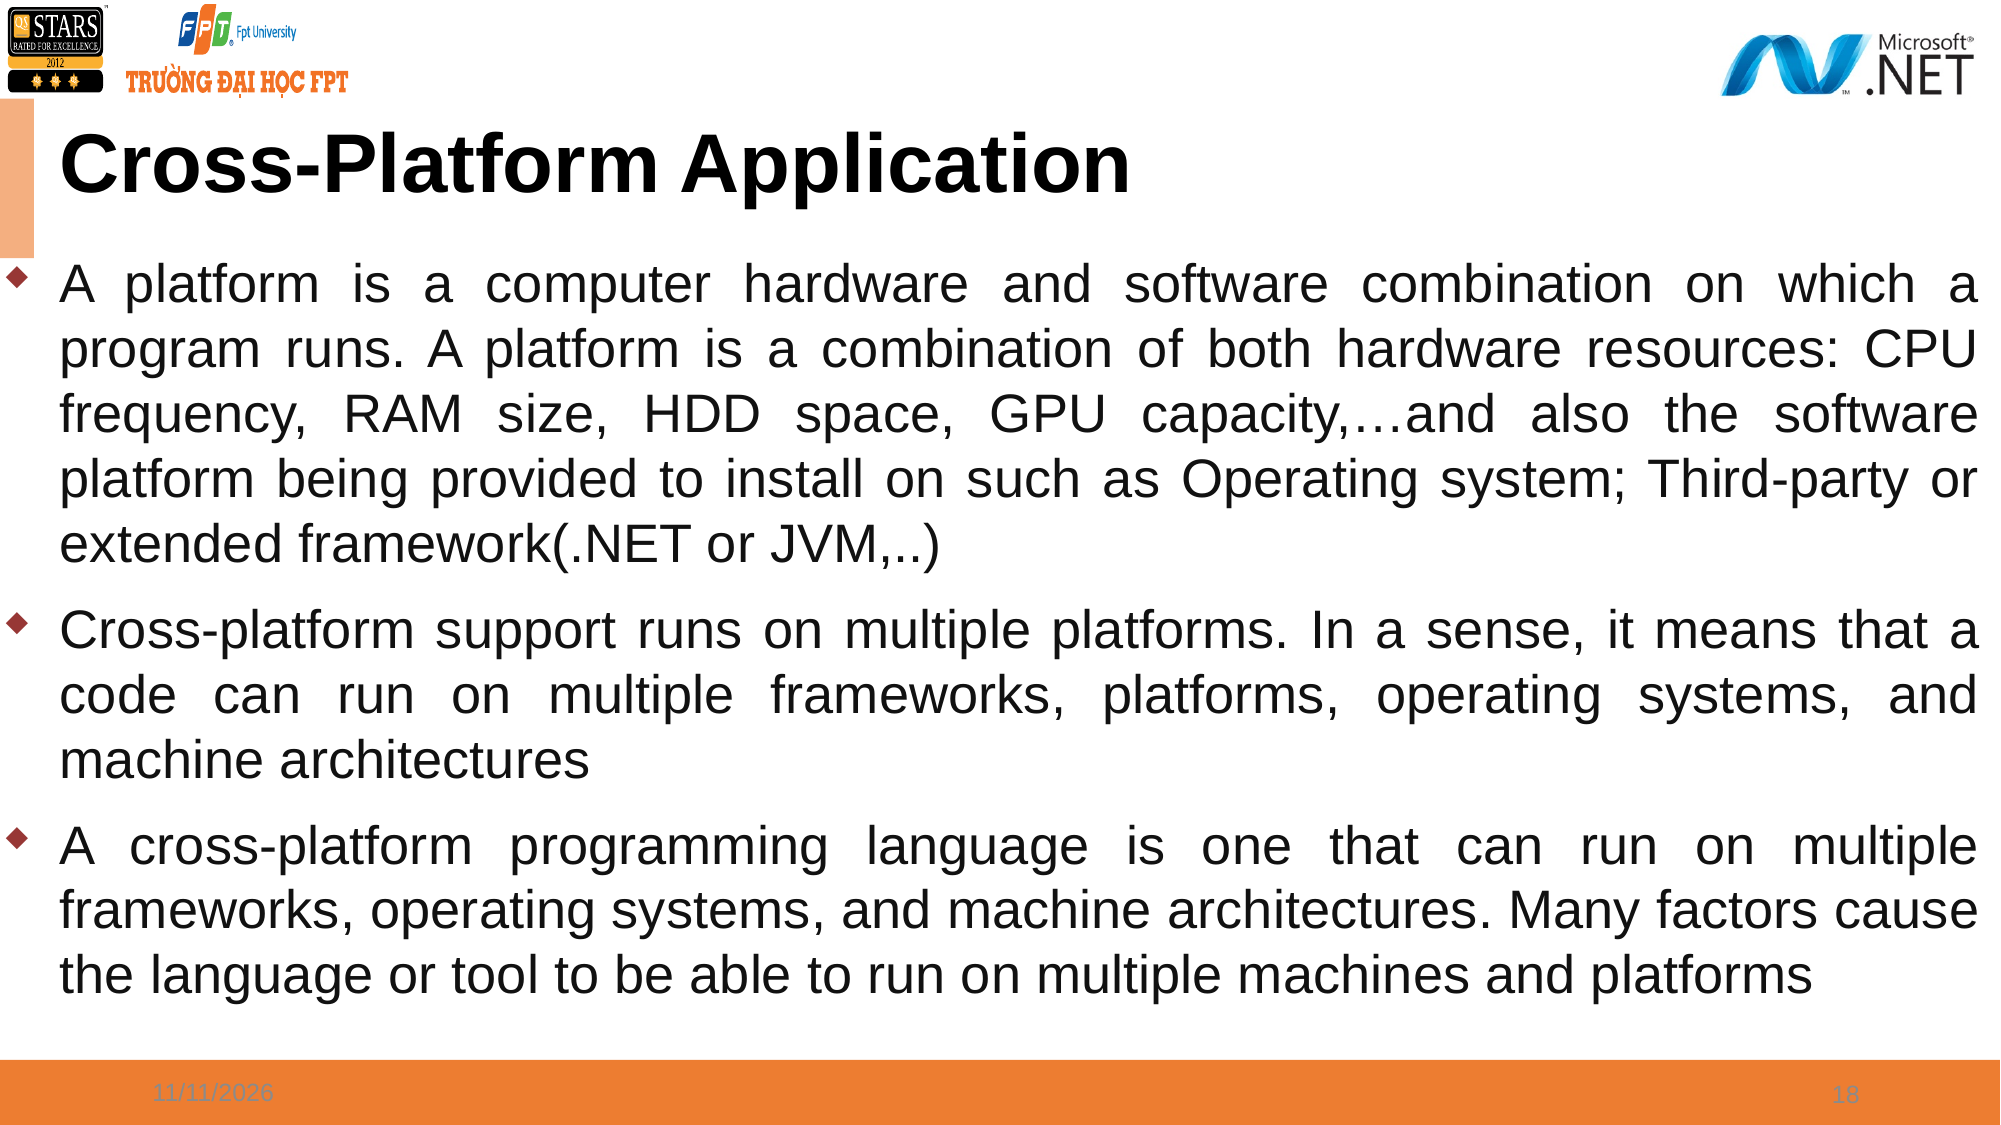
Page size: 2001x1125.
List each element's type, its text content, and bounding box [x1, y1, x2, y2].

slide_number 18 [1424, 1063, 1875, 1123]
text_box A platform is a computer hardware and software combination on which a program runs. A platform is a combination of both hardware resources: CPU frequency, RAM size, HDD space, GPU capacity,…and also the software platform being provided to install on such as Operating system; Third-party or extended framework(.NET or JVM,..) Cross-platform support runs on multiple platforms. In a sense, it means that a code can run on multiple frameworks, platforms, operating systems, and machine architectures A cross-platform programming language is one that can run on multiple frameworks, operating systems, and machine architectures. Many factors cause the language or tool to be able to run on multiple machines and platforms [0, 241, 1997, 1013]
title Cross-Platform Application [44, 118, 1874, 213]
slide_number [137, 1061, 588, 1122]
picture [1685, 0, 2001, 129]
